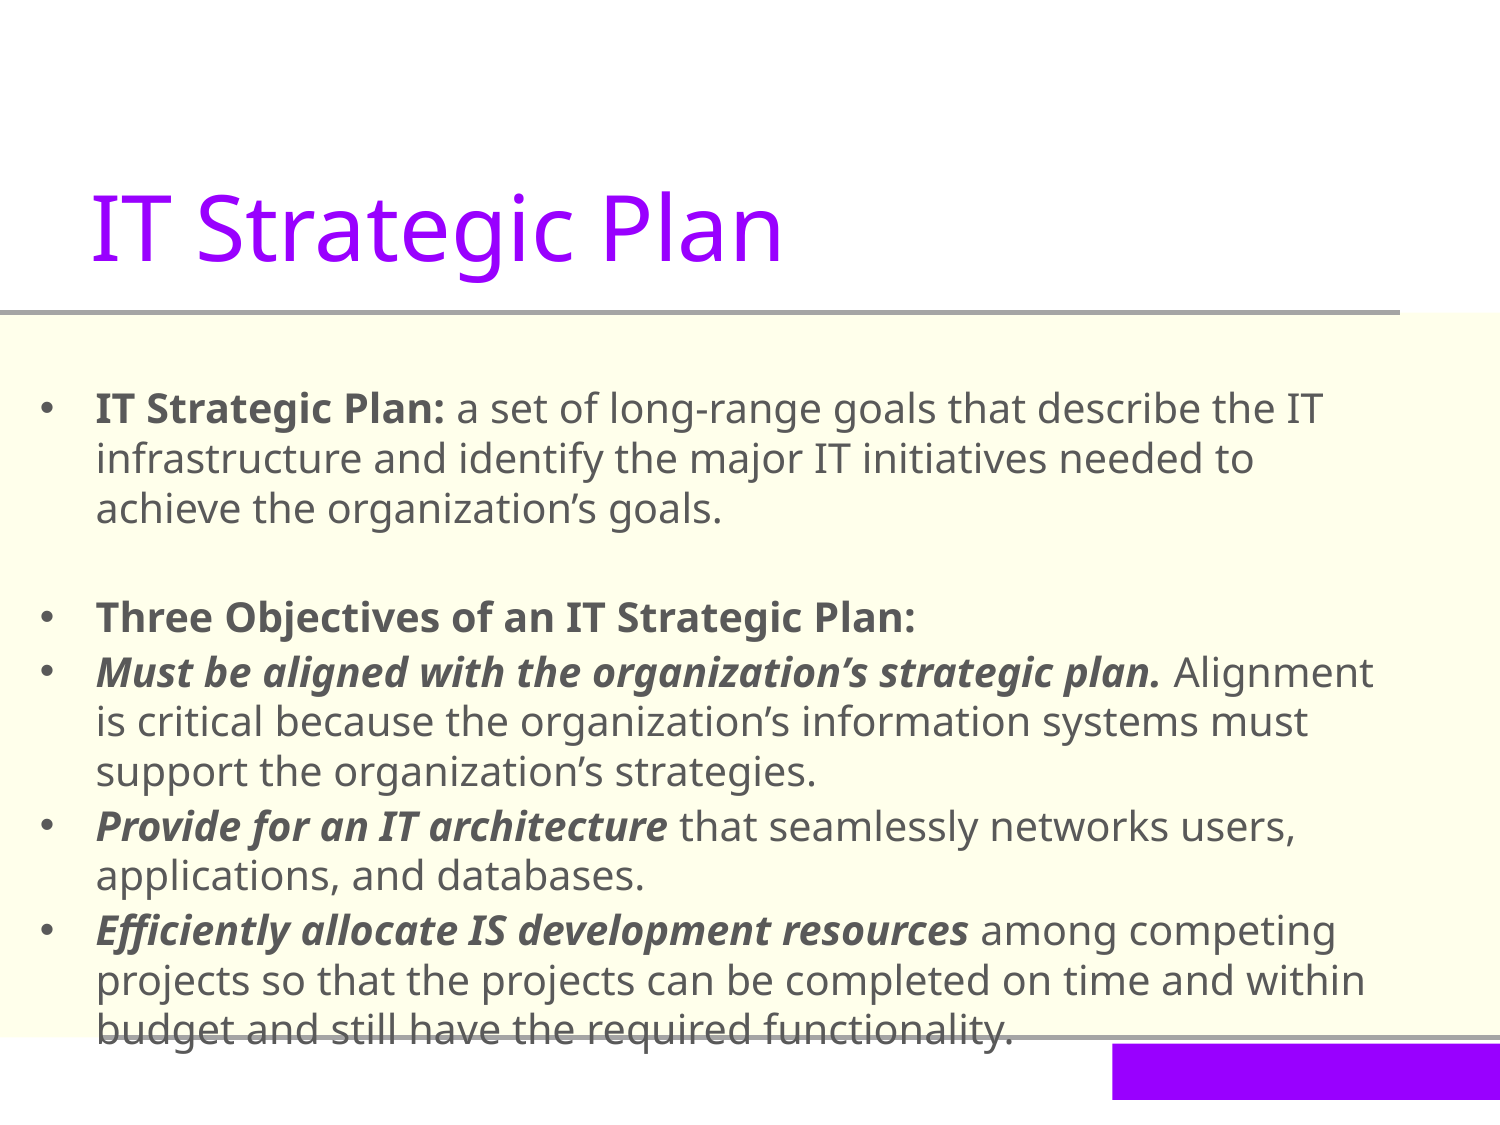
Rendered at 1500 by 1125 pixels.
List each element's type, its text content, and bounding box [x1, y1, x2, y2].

subtitle IT Strategic Plan [75, 12, 1413, 288]
list IT Strategic Plan: a set of long-range goals that describe the IT infrastructure and identify the major IT initiatives needed to achieve the organization’s goals. Three Objectives of an IT Strategic Plan: Must be aligned with the organization’s strategic plan. Alignment is critical because the organization’s information systems must support the organization’s strategies. Provide for an IT architecture that seamlessly networks users, applications, and databases. Efficiently allocate IS development resources among competing projects so that the projects can be completed on time and within budget and still have the required functionality. [24, 375, 1413, 1063]
